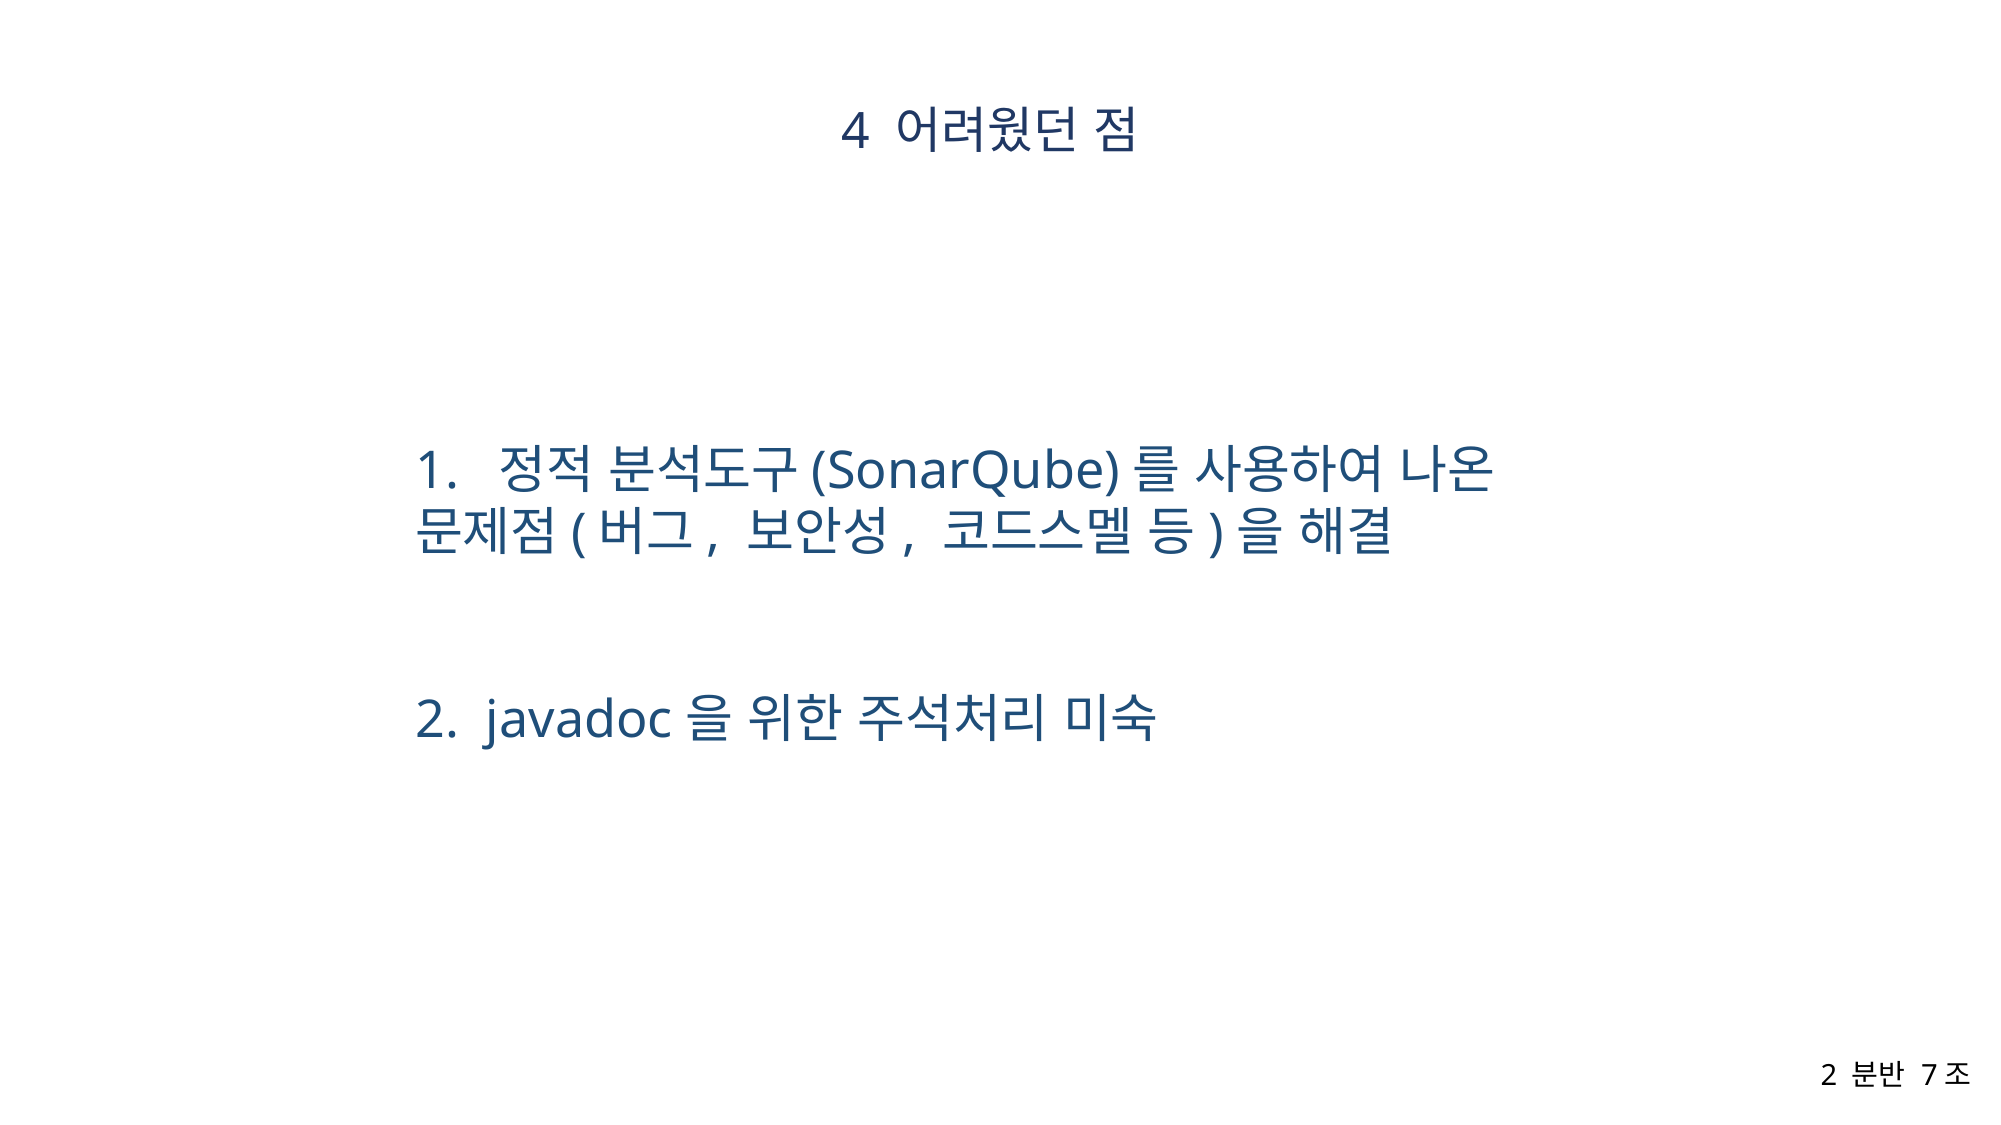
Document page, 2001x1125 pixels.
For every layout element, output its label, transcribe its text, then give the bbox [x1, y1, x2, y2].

text_box 1. 정적 분석도구(SonarQube)를 사용하여 나온 문제점(버그, 보안성, 코드스멜 등)을 해결 2. javadoc을 위한 주석처리 미숙 [400, 428, 1581, 756]
text_box 2 분반 7조 [1792, 1049, 2000, 1100]
text_box 4 어려웠던 점 [813, 91, 1168, 167]
